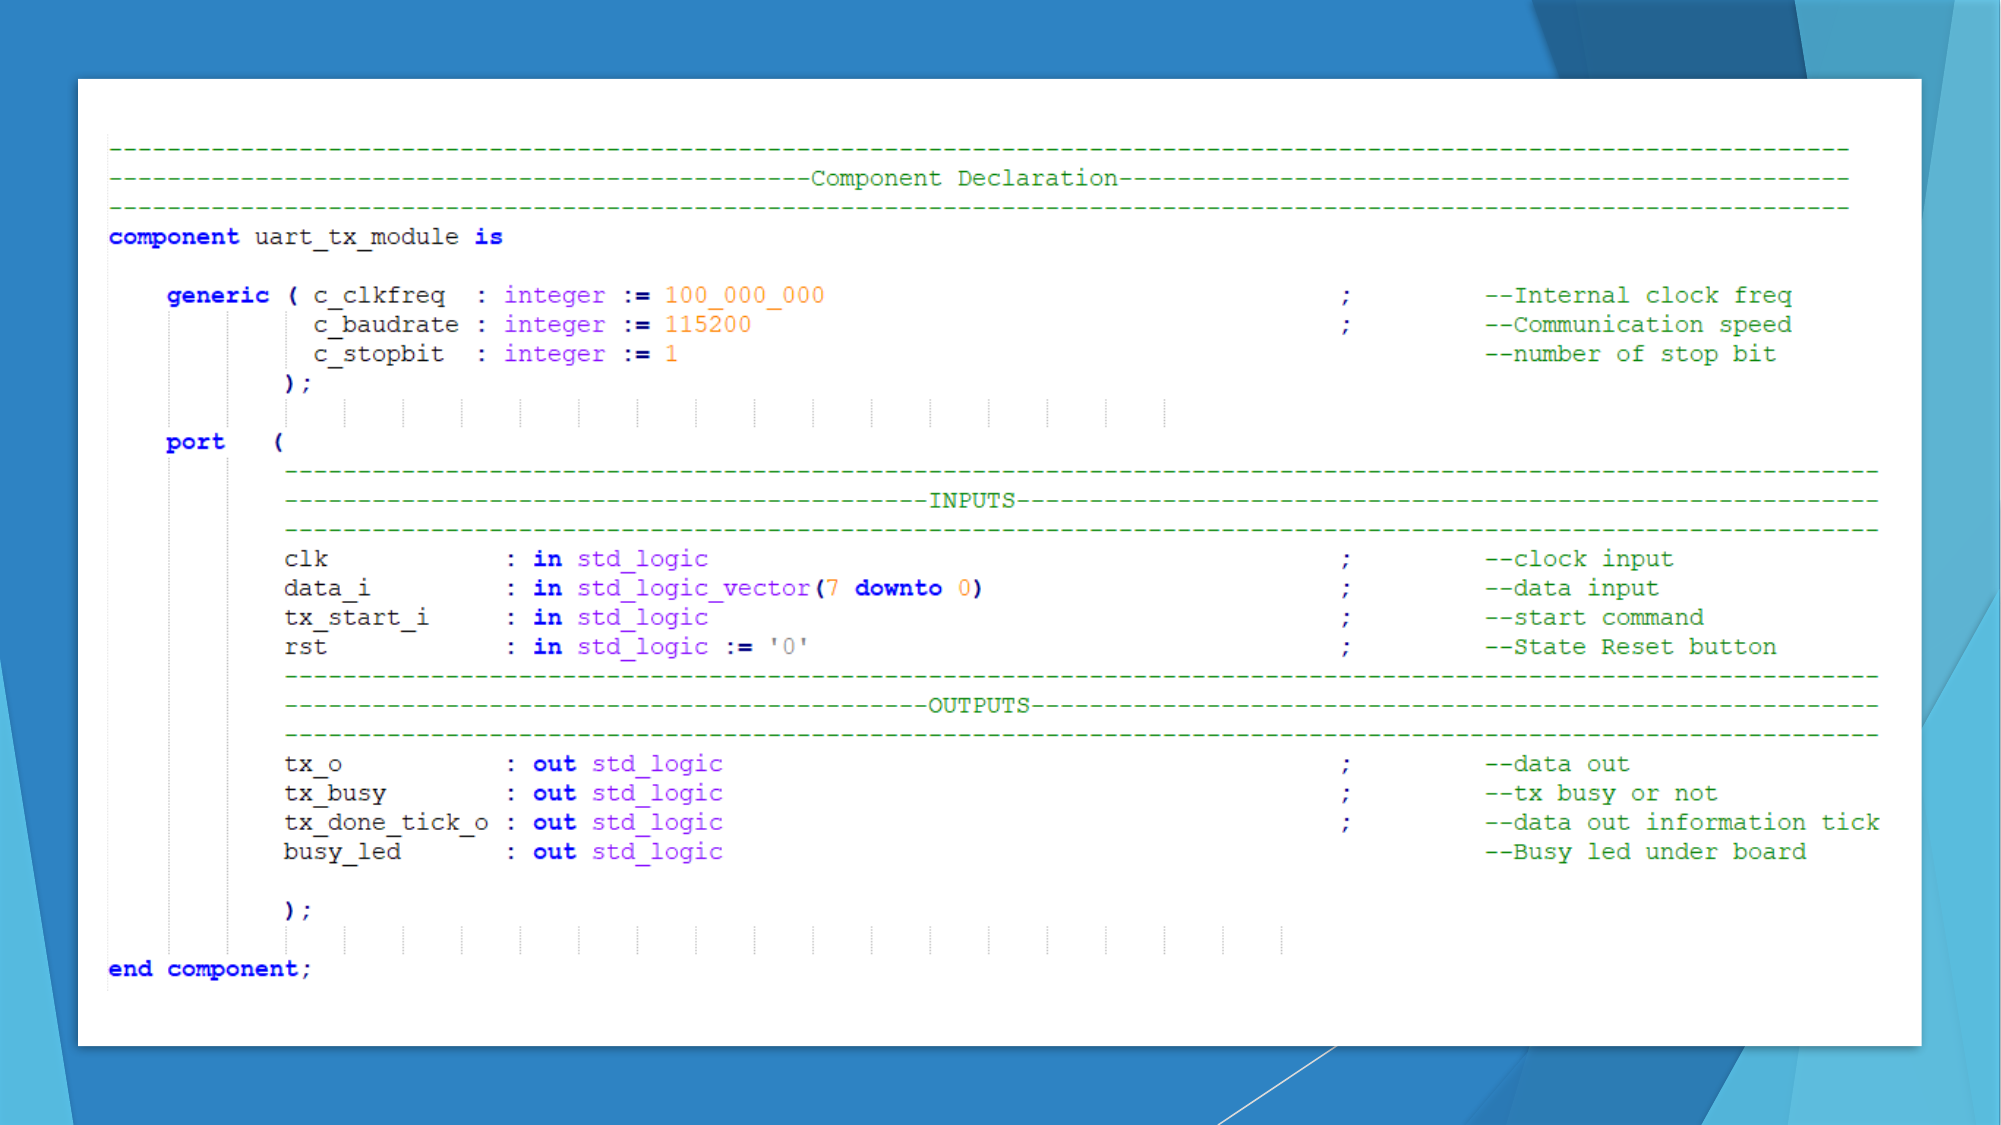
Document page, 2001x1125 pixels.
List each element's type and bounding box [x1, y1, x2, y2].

text_box [0, 0, 2000, 1125]
picture [106, 132, 1893, 991]
